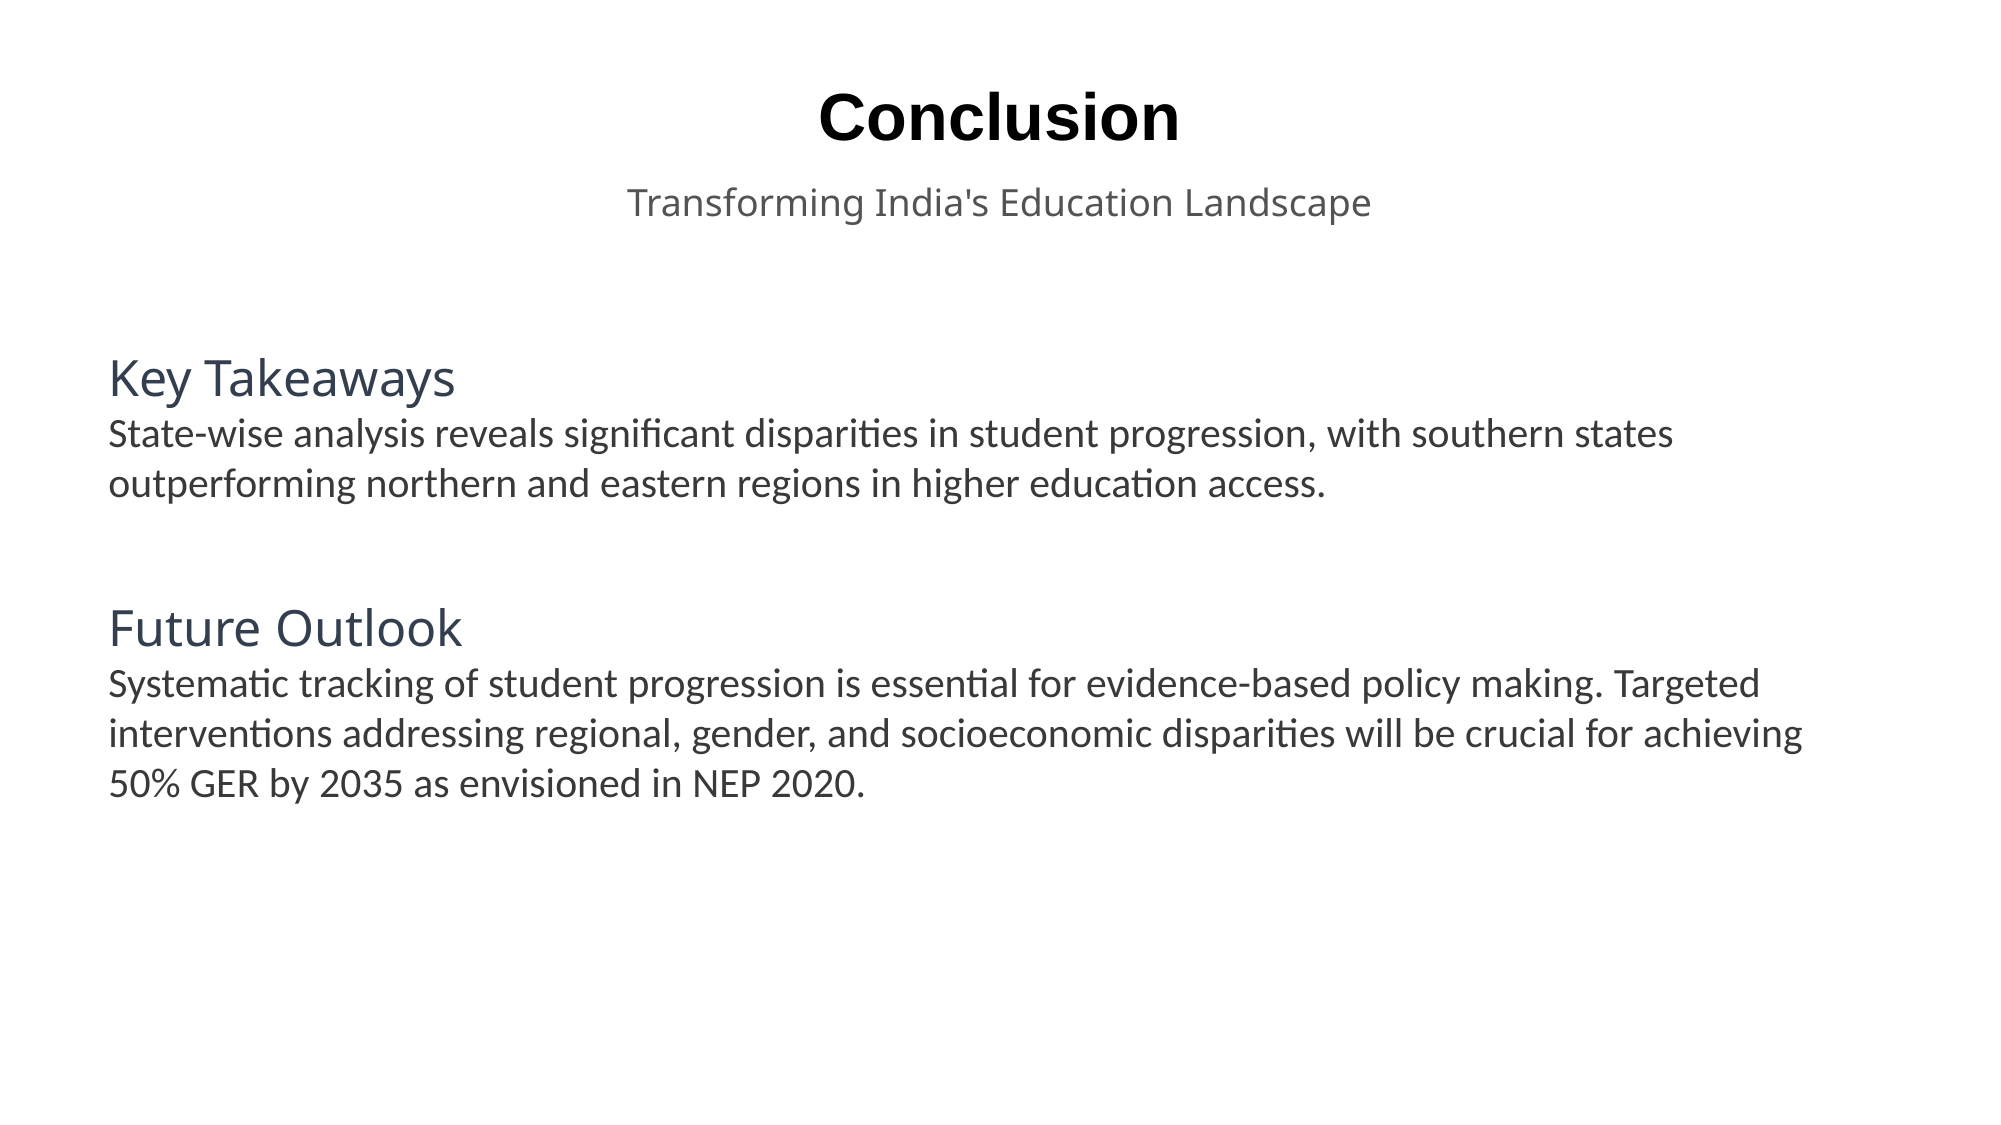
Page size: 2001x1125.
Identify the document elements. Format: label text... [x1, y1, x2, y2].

text_box Transforming India's Education Landscape [563, 171, 1437, 232]
text_box Conclusion [743, 65, 1257, 161]
text_box Key Takeaways State-wise analysis reveals significant disparities in student progression, with southern states outperforming northern and eastern regions in higher education access. Future Outlook Systematic tracking of student progression is essential for evidence-based policy making. Targeted interventions addressing regional, gender, and socioeconomic disparities will be crucial for achieving 50% GER by 2035 as envisioned in NEP 2020. [93, 338, 1870, 814]
